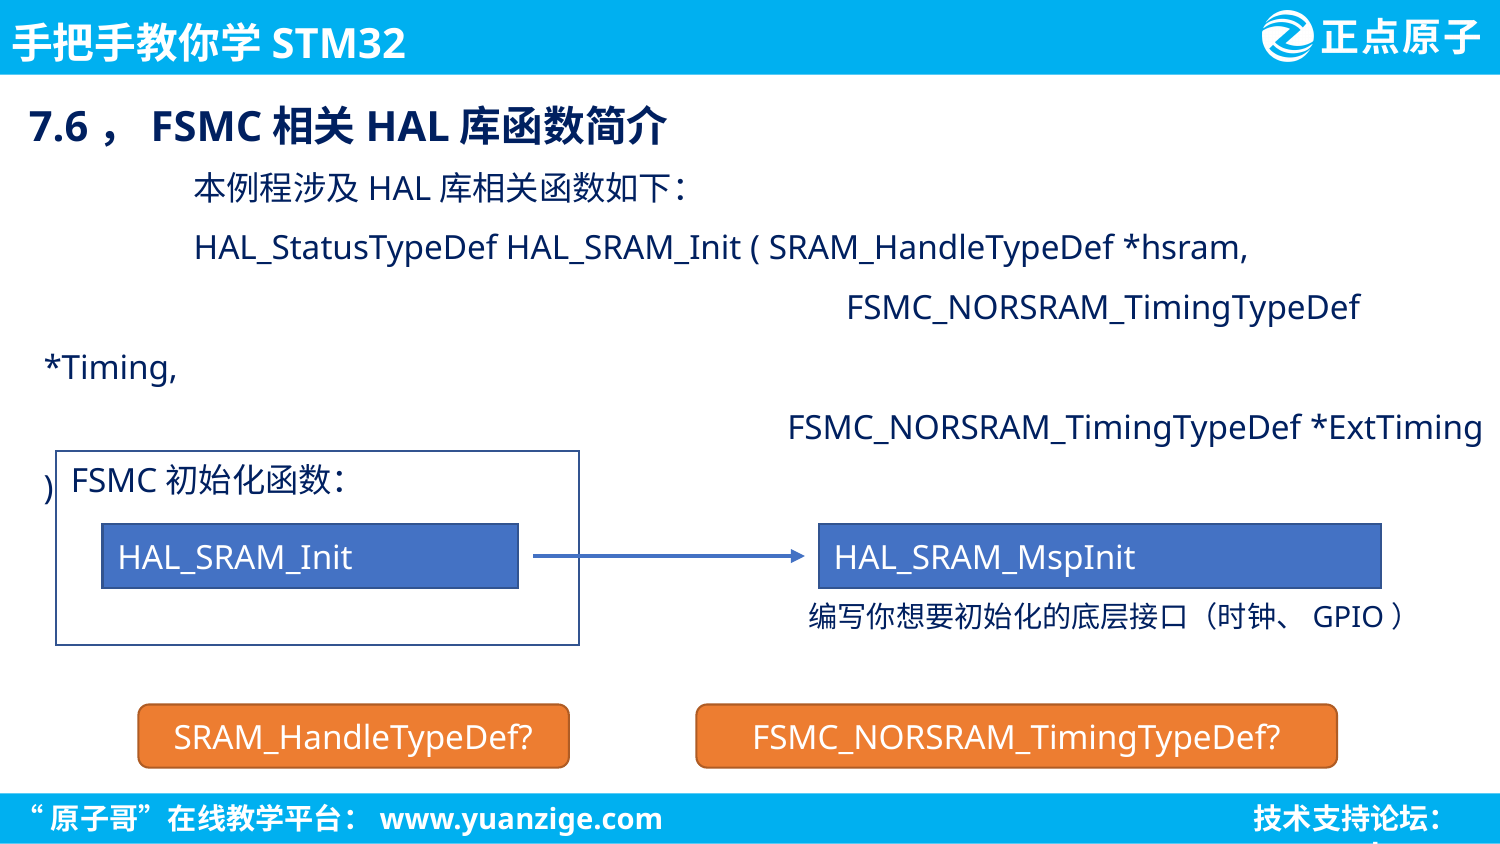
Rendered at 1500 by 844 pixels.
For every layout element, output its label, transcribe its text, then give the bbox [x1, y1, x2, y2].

picture [1404, 20, 1438, 54]
picture [1445, 21, 1479, 54]
picture [1263, 27, 1307, 61]
text_box [0, 792, 1500, 844]
picture [1322, 21, 1357, 52]
text_box HAL_SRAM_Init [101, 523, 519, 589]
text_box “原子哥”在线教学平台：www.yuanzige.com [0, 793, 883, 843]
picture [1391, 45, 1397, 53]
picture [1367, 18, 1396, 42]
picture [1267, 11, 1313, 45]
picture [1412, 44, 1418, 52]
text_box HAL_SRAM_MspInit [818, 523, 1382, 589]
text_box 7.6，FSMC相关HAL库函数简介 [21, 76, 817, 154]
text_box 技术支持论坛：www.openedv.com [967, 793, 1480, 844]
text_box 本例程涉及HAL库相关函数如下： HAL_StatusTypeDef HAL_SRAM_Init ( SRAM_HandleTypeDef *hsram, FSMC_NORSRAM_TimingTypeDef *Timing, FSMC_NORSRAM_TimingTypeDef *ExtTiming ) [28, 139, 1500, 514]
text_box 手把手教你学STM32 [0, 0, 967, 75]
text_box SRAM_HandleTypeDef? [137, 703, 570, 769]
text_box FSMC_NORSRAM_TimingTypeDef? [695, 703, 1339, 769]
text_box 编写你想要初始化的底层接口（时钟、GPIO） [793, 590, 1436, 641]
picture [1364, 45, 1370, 53]
text_box [0, 0, 1500, 76]
picture [1431, 44, 1438, 52]
text_box FSMC初始化函数： [55, 450, 580, 646]
